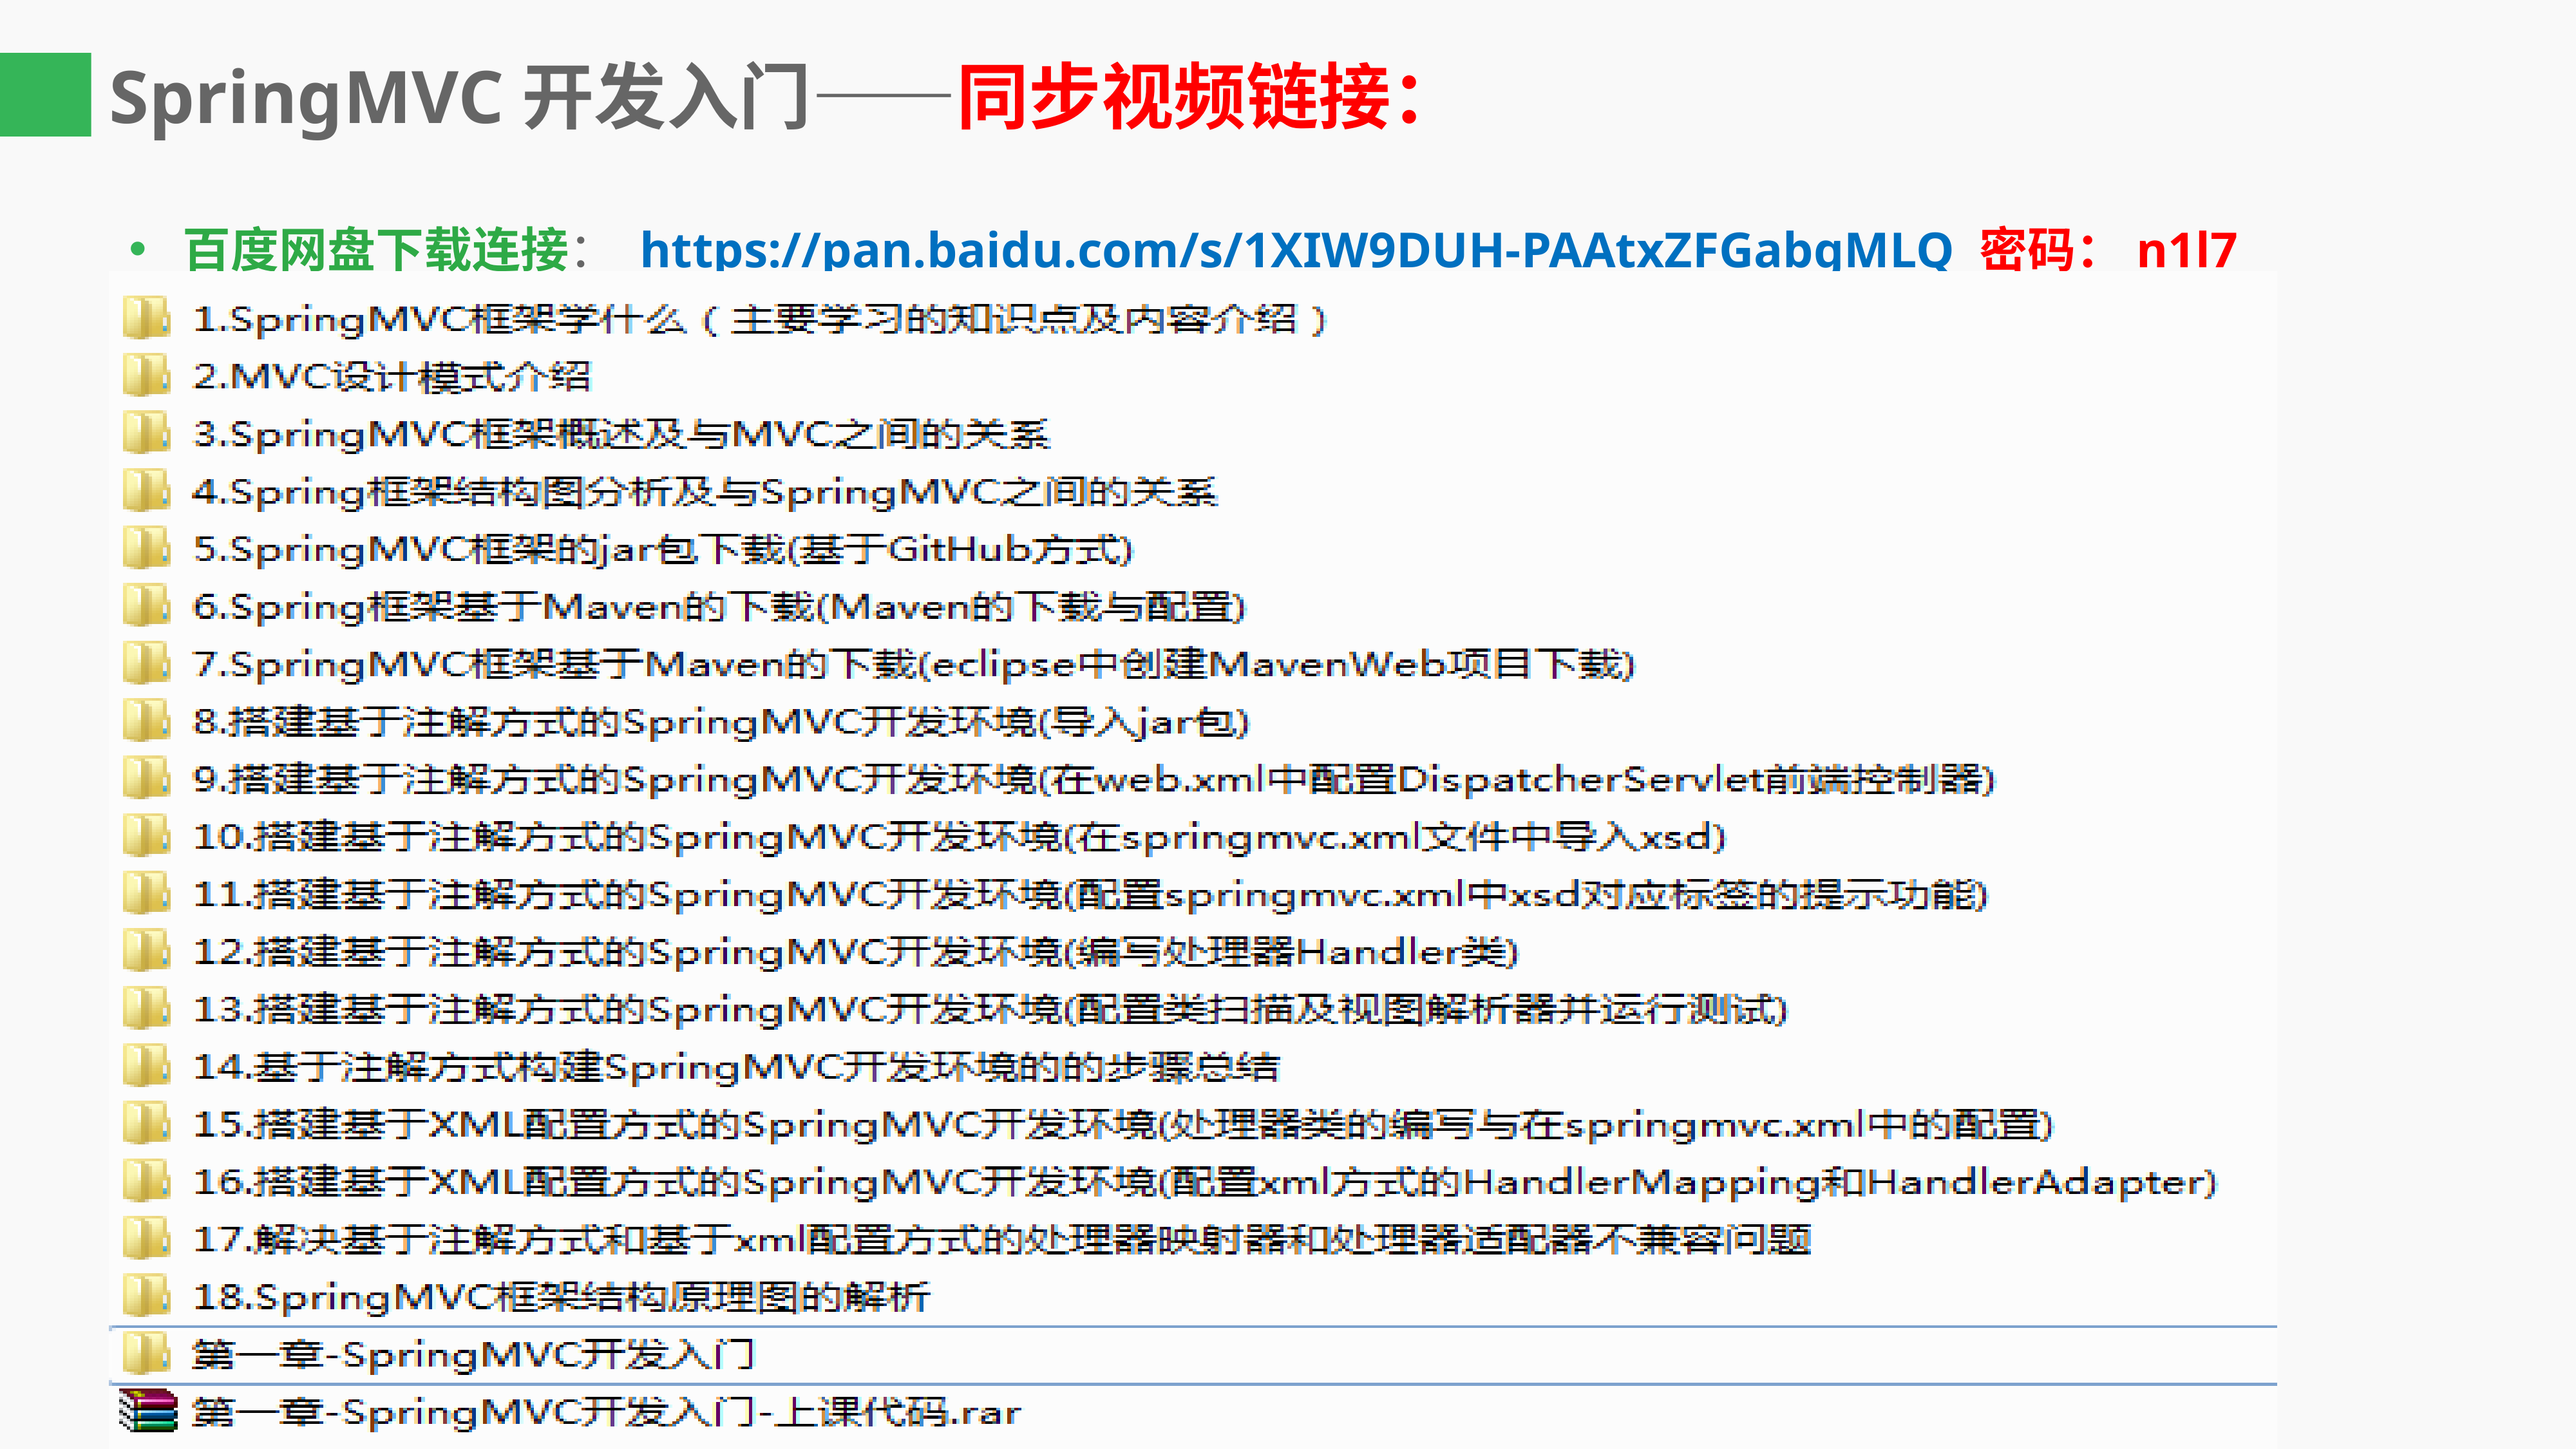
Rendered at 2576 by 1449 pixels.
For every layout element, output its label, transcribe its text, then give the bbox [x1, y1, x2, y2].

subtitle 百度网盘下载连接： https://pan.baidu.com/s/1XIW9DUH-PAAtxZFGabgMLQ 密码：n1l7 [108, 196, 2455, 1355]
picture [0, 53, 91, 137]
picture [109, 271, 2277, 1449]
title SpringMVC开发入门——同步视频链接： [108, 44, 2540, 144]
